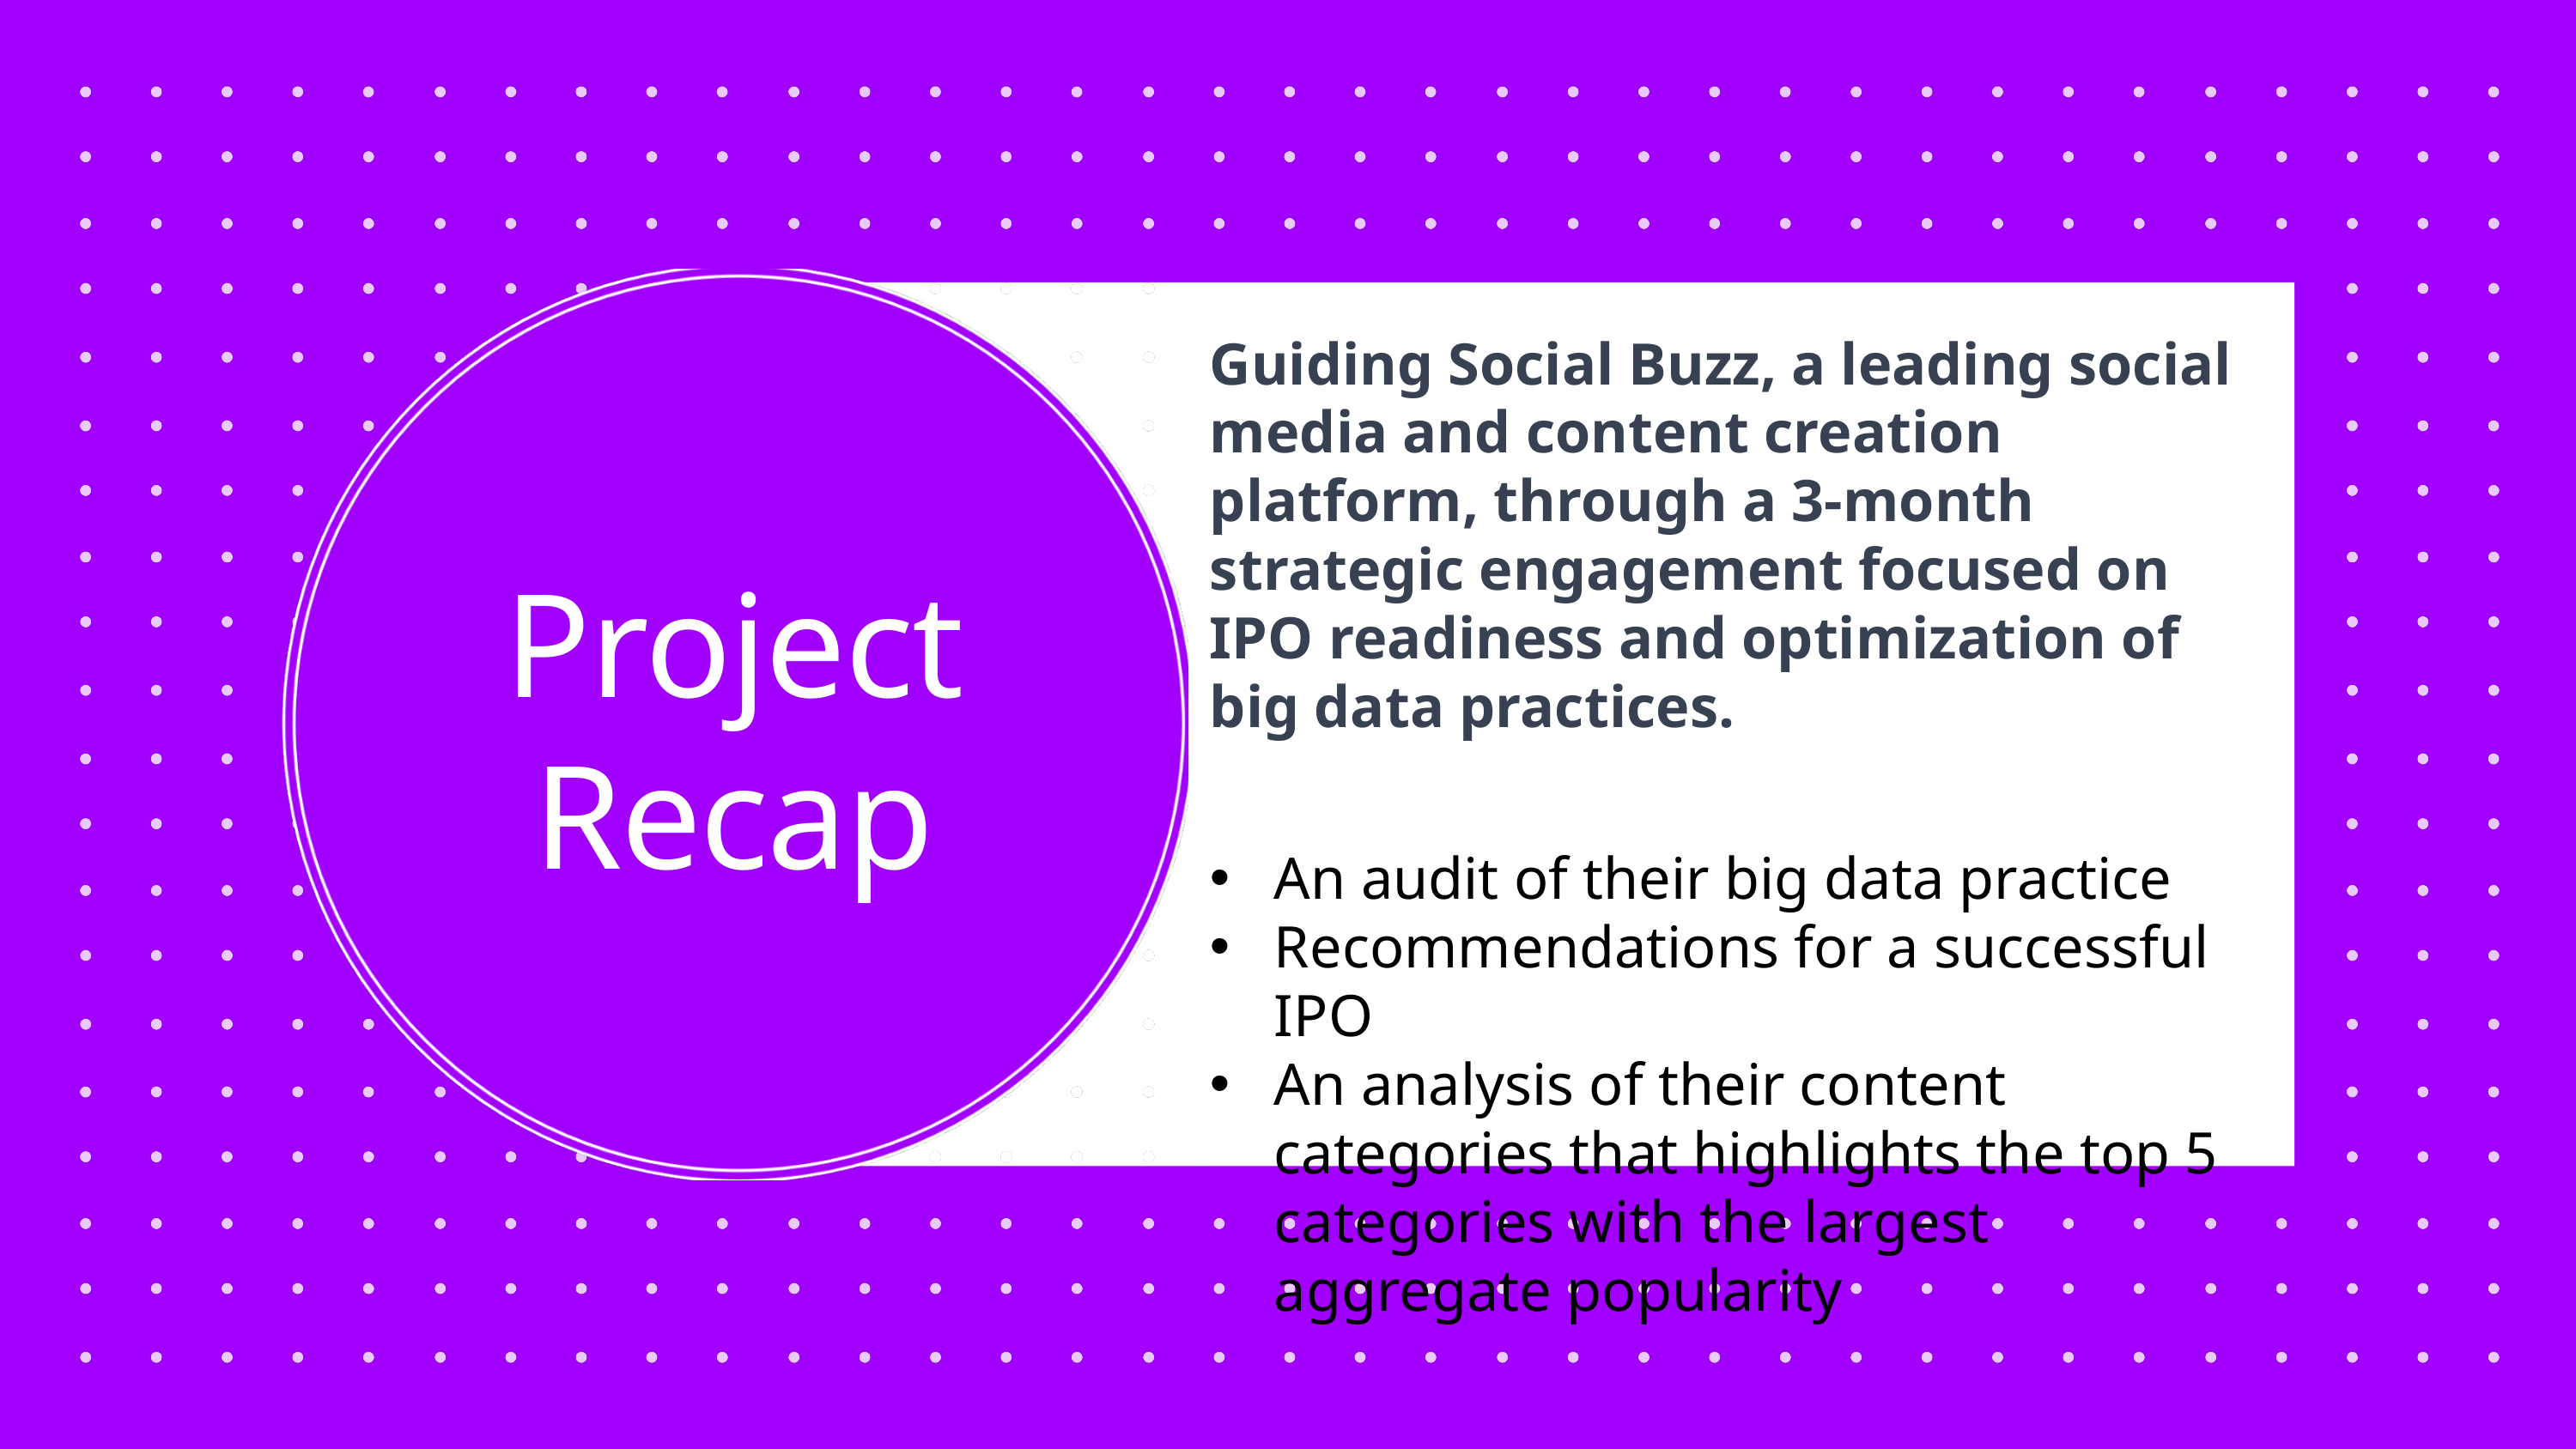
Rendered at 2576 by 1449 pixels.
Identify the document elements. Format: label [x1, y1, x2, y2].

text_box [72, 82, 2504, 1367]
picture [278, 268, 1189, 1180]
